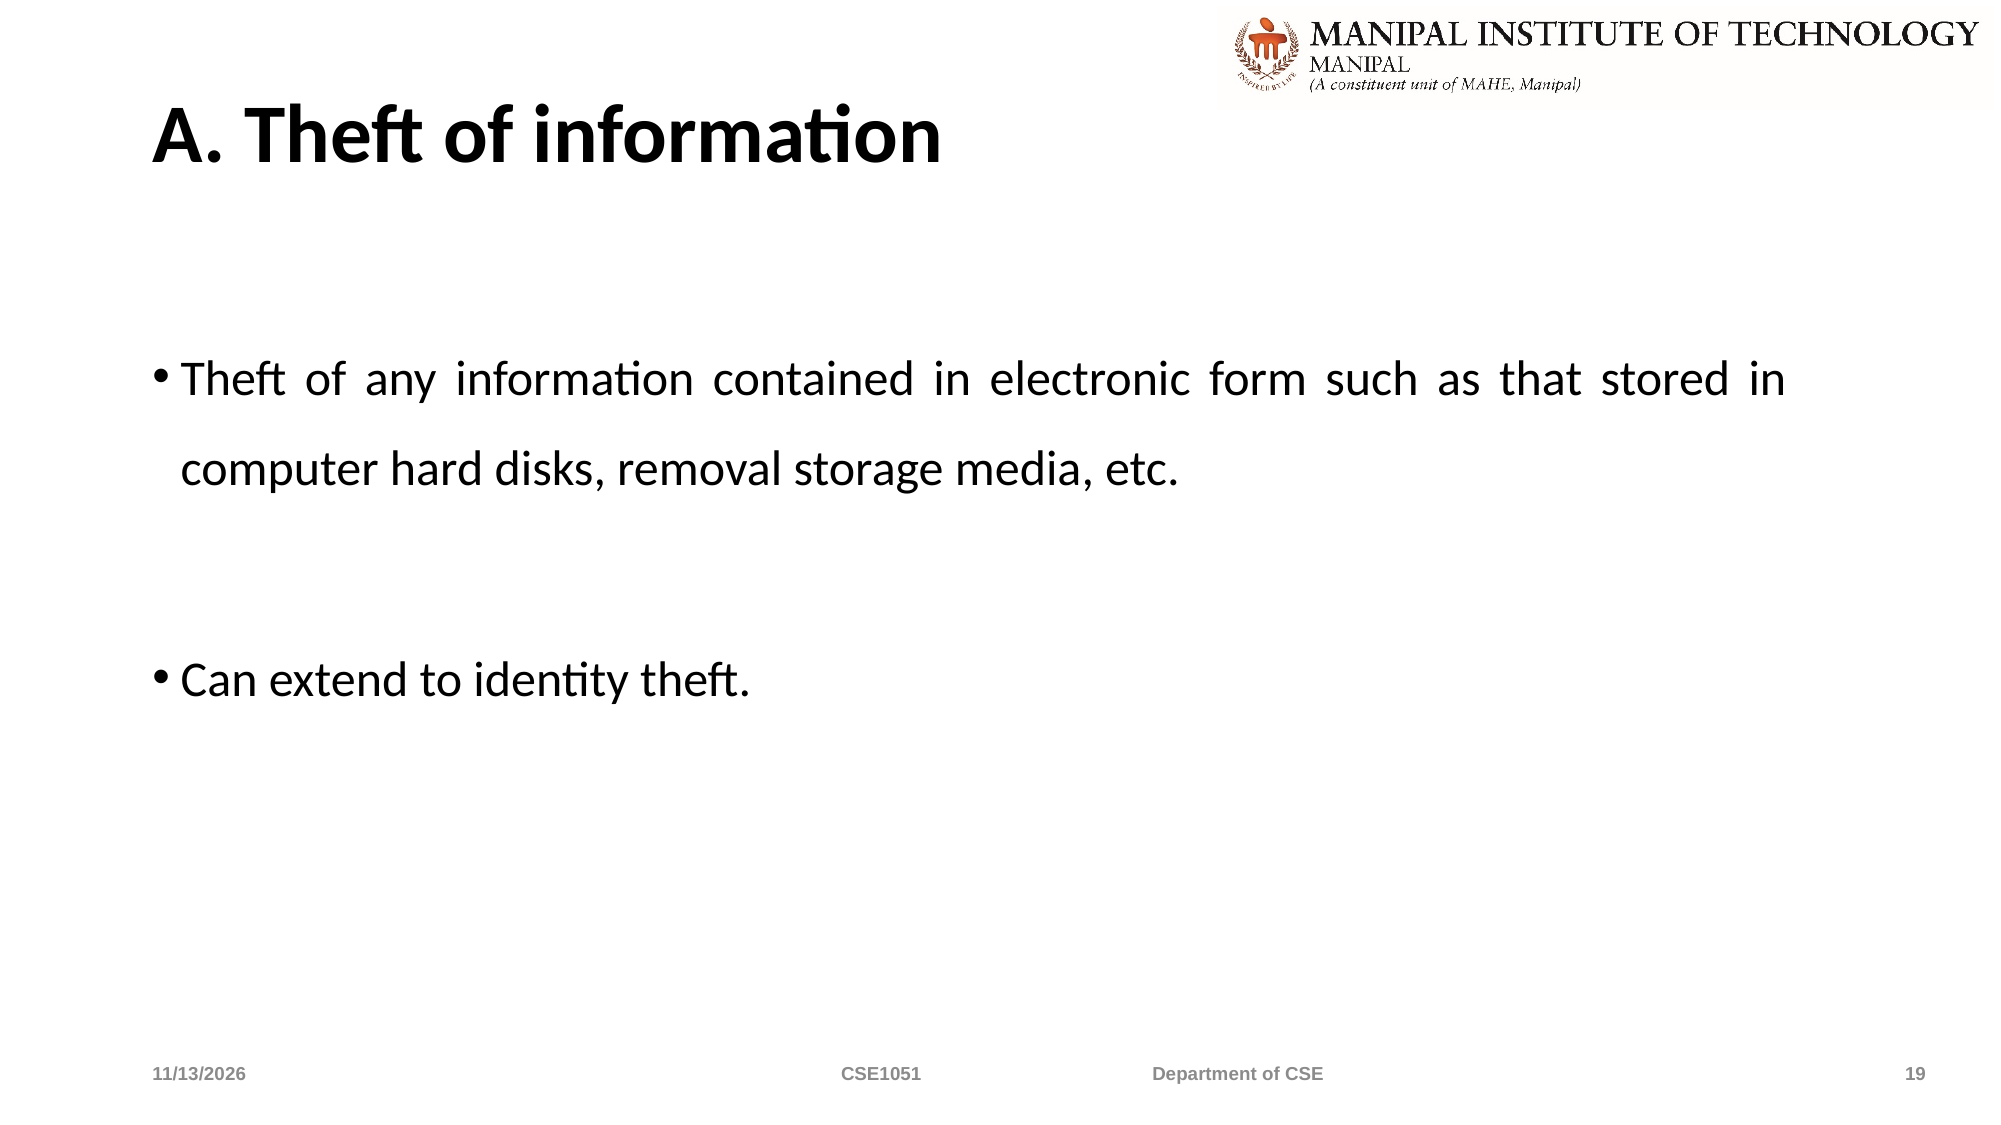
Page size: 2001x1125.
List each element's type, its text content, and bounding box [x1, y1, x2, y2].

picture [1217, 6, 1994, 110]
footer CSE1051 Department of CSE [362, 1042, 1803, 1103]
list Theft of any information contained in electronic form such as that stored in computer hard disks, removal storage media, etc. Can extend to identity theft. [137, 231, 1803, 941]
title A. Theft of information [137, 84, 1941, 188]
slide_number 19 [1862, 1042, 1941, 1103]
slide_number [137, 1042, 327, 1103]
